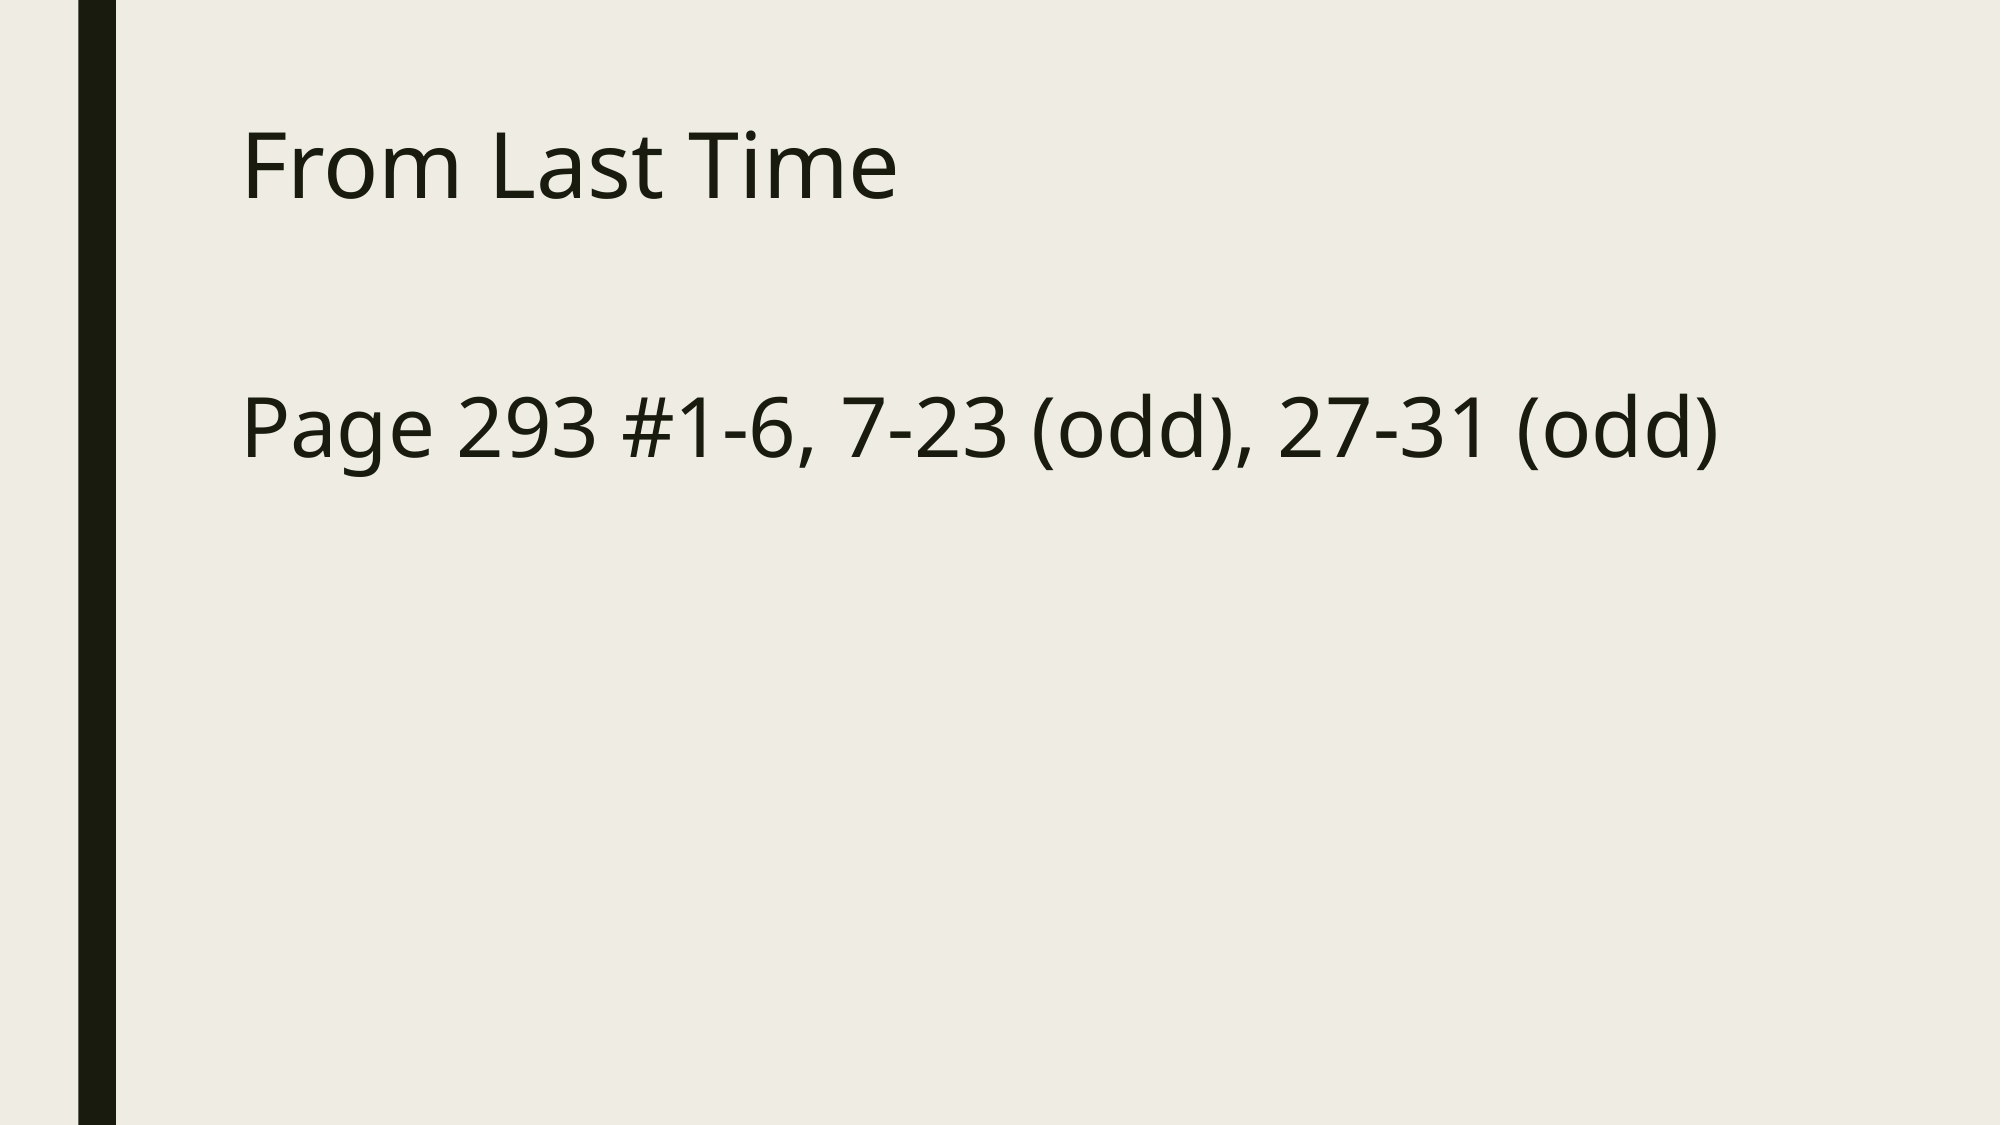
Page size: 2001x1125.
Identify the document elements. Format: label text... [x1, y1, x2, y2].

title From Last Time [225, 112, 1800, 357]
list Page 293 #1-6, 7-23 (odd), 27-31 (odd) [225, 375, 1800, 963]
